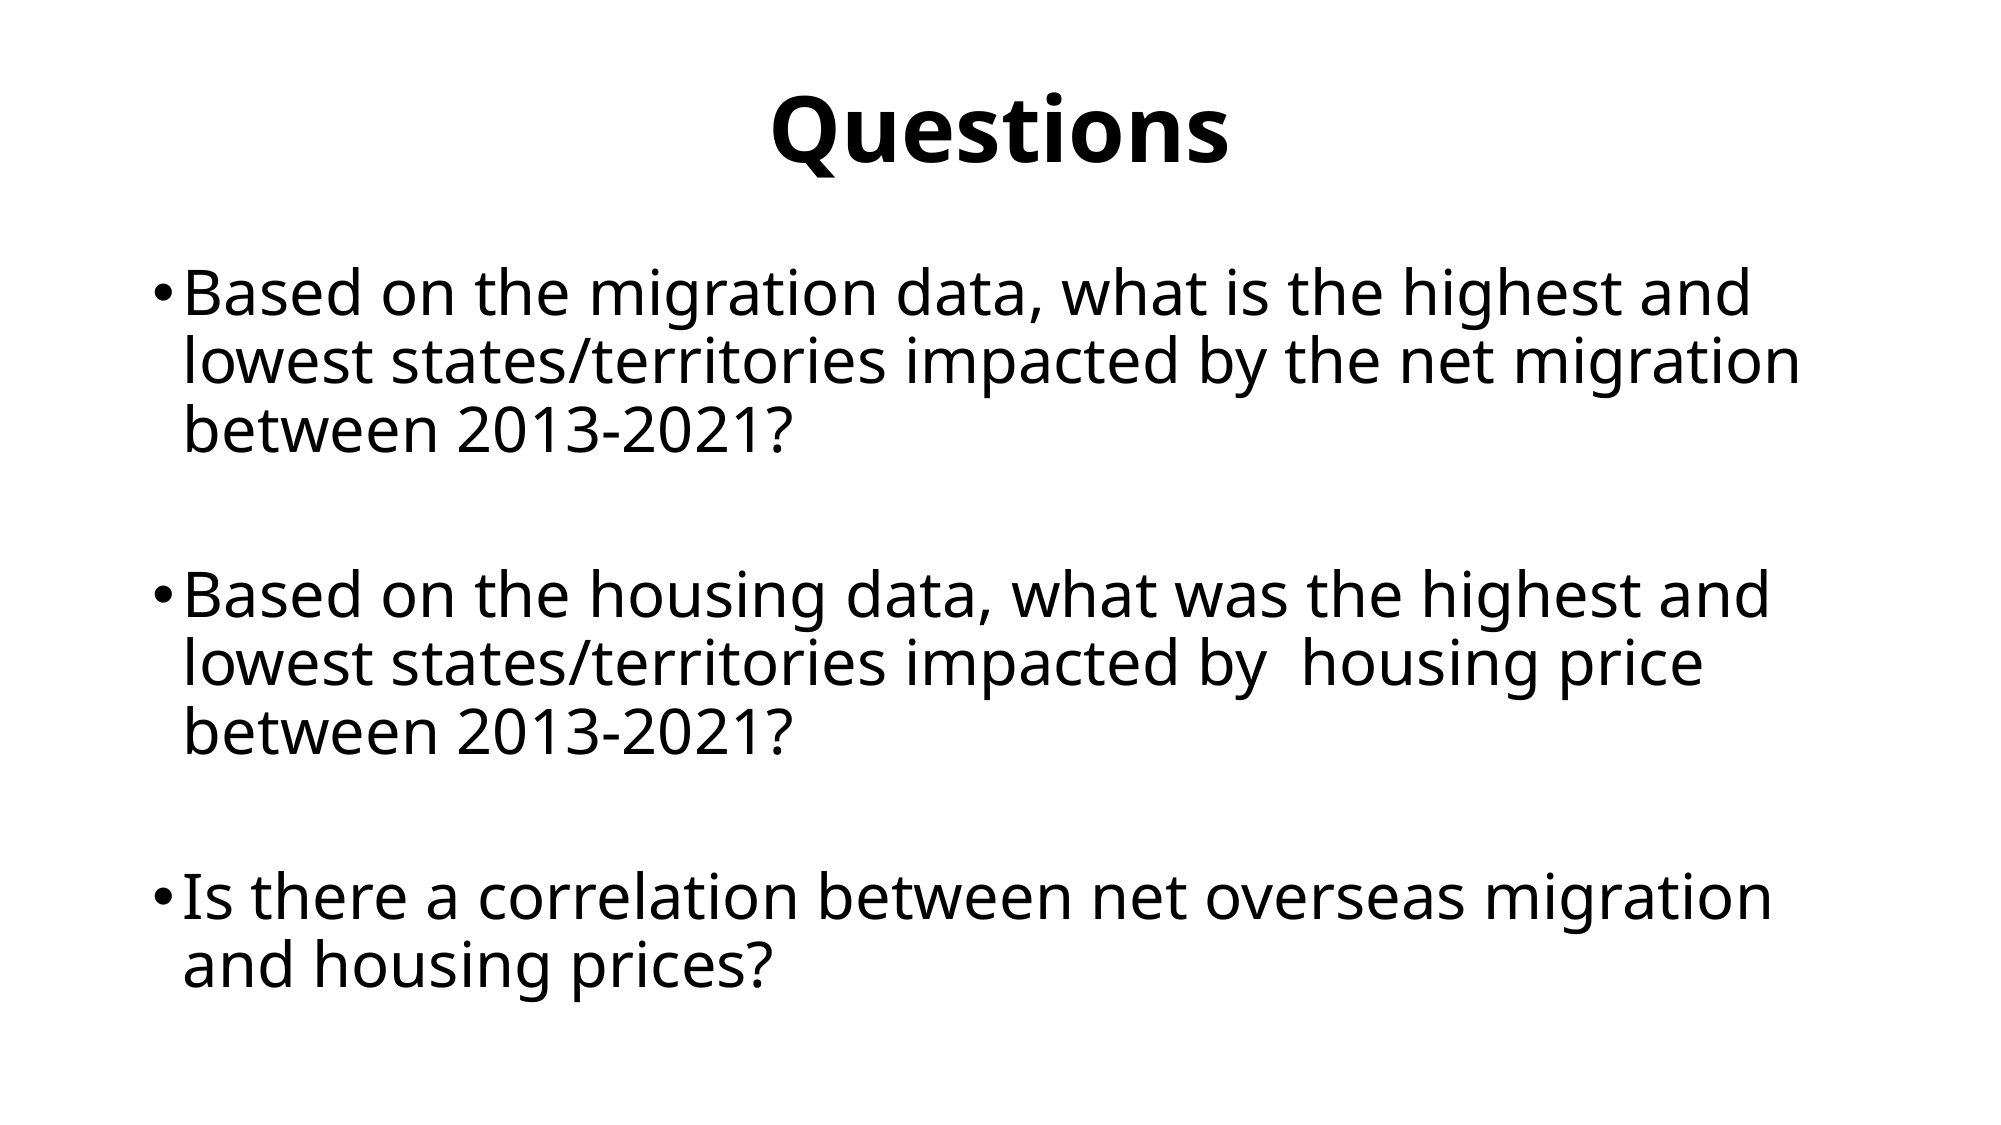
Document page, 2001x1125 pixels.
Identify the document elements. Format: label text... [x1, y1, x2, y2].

list Based on the migration data, what is the highest and lowest states/territories impacted by the net migration between 2013-2021? Based on the housing data, what was the highest and lowest states/territories impacted by housing price between 2013-2021? Is there a correlation between net overseas migration and housing prices? [137, 253, 1863, 1014]
title Questions [137, 59, 1863, 207]
